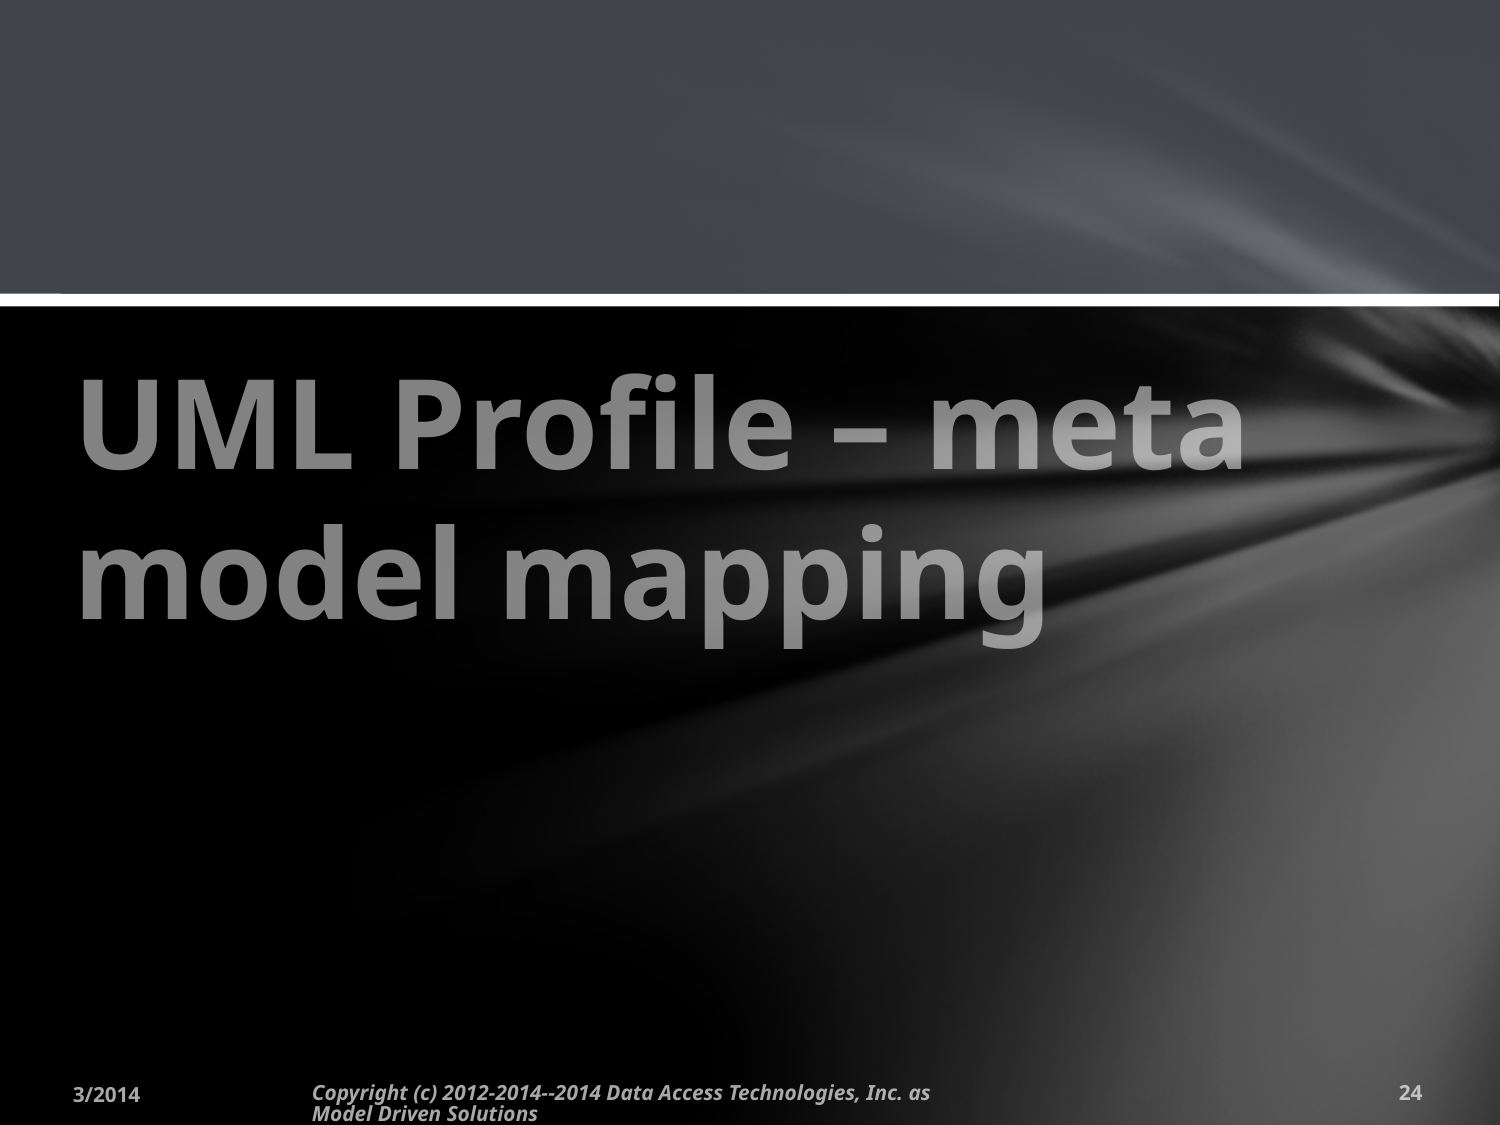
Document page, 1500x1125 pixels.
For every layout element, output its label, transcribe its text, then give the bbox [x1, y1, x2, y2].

slide_number 3/2014 [57, 1073, 296, 1115]
footer Copyright (c) 2012-2014--2014 Data Access Technologies, Inc. as Model Driven Solutions [296, 1073, 968, 1115]
slide_number 24 [1293, 1073, 1438, 1115]
title UML Profile – meta model mapping [58, 326, 1443, 652]
